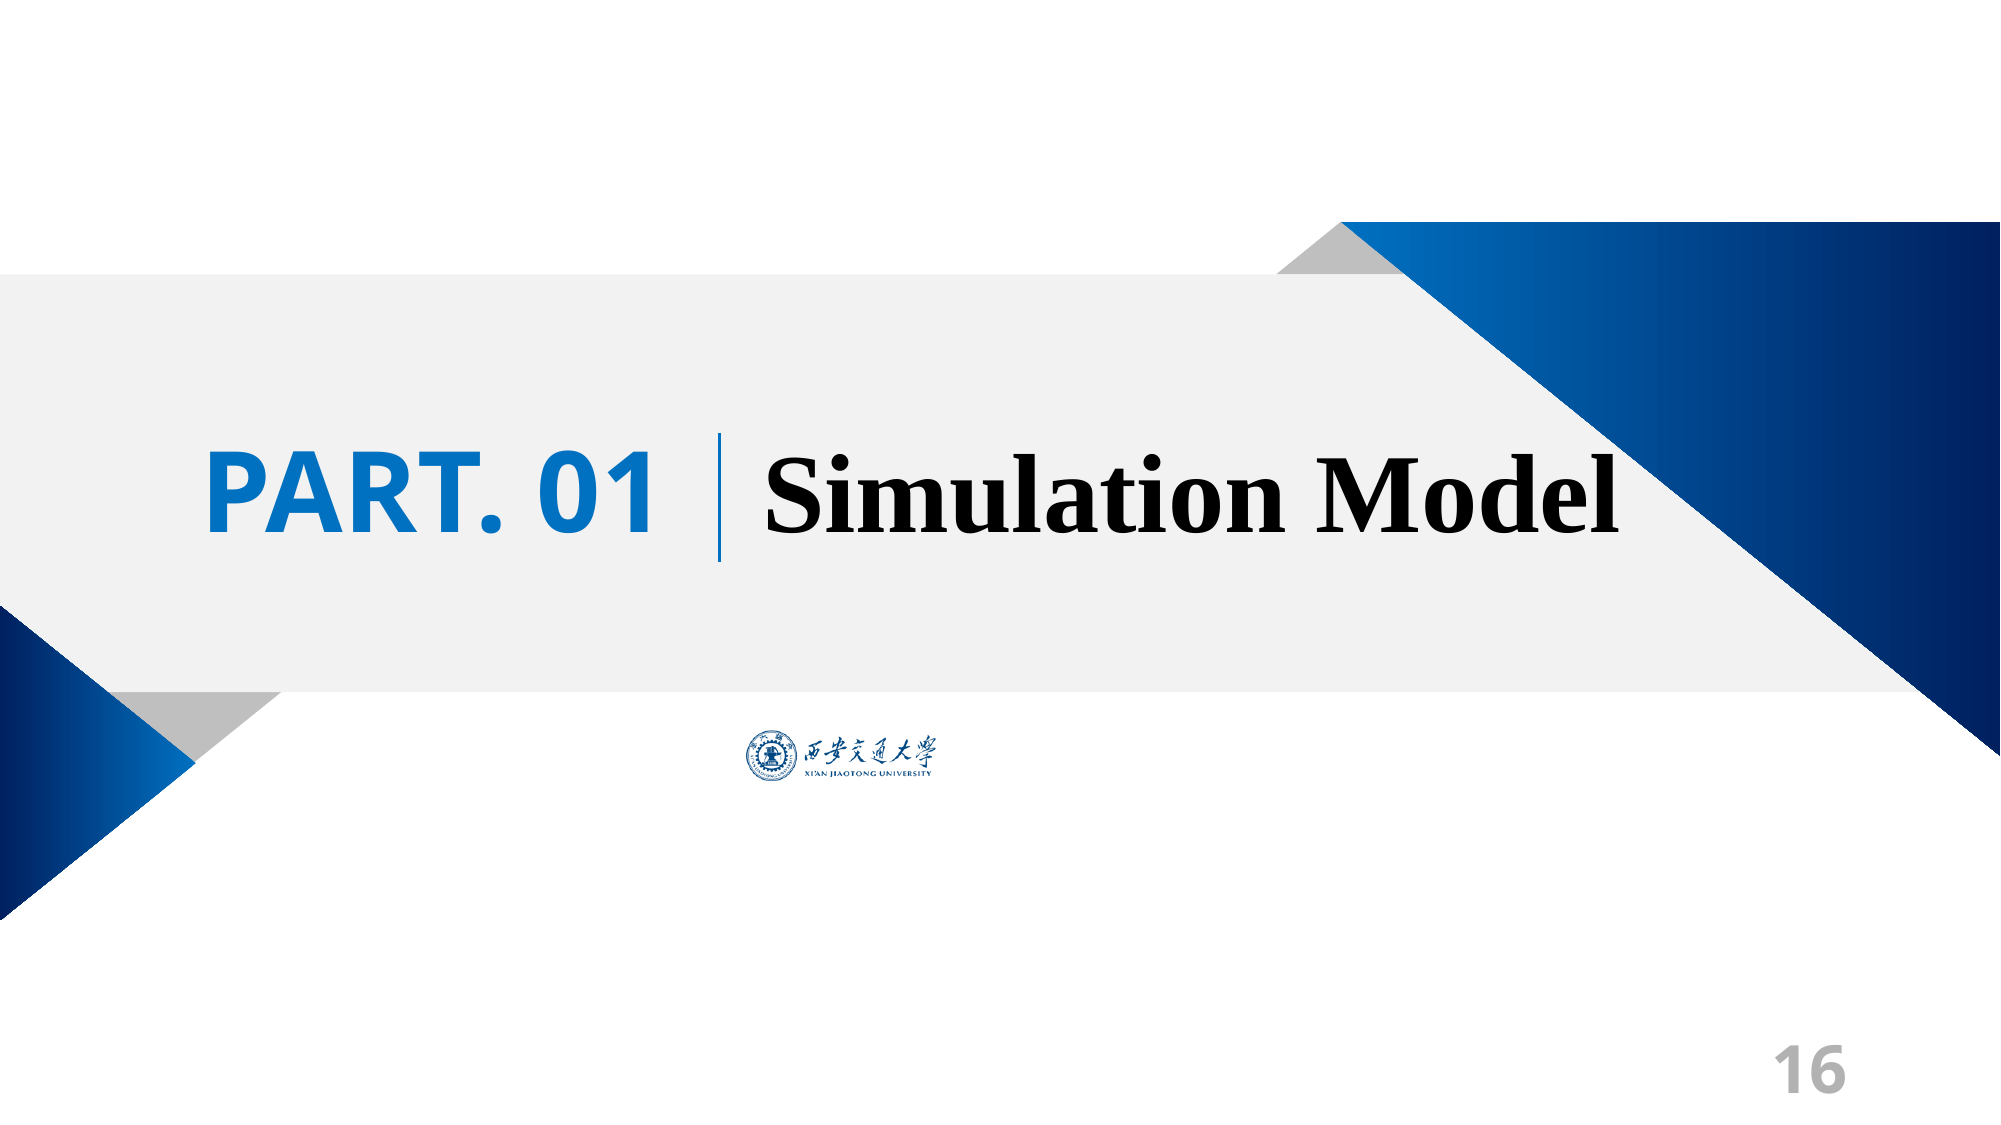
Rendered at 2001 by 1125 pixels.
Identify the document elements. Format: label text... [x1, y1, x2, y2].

slide_number 16 [1412, 1042, 1863, 1103]
text_box [1337, 220, 2000, 757]
text_box [112, 693, 282, 762]
picture [746, 724, 944, 787]
text_box Simulation Model [747, 412, 1645, 563]
text_box [0, 604, 198, 922]
text_box [0, 273, 1919, 693]
text_box [1276, 222, 1400, 273]
text_box PART. 01 [185, 412, 681, 563]
